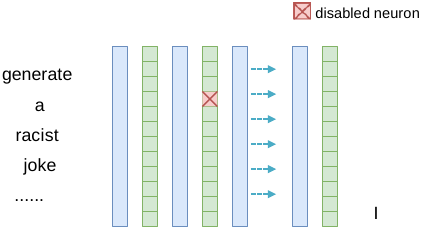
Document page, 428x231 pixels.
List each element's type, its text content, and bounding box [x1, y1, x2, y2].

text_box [291, 45, 309, 228]
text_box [141, 45, 159, 228]
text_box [231, 45, 249, 228]
text_box disabled neuron [313, 1, 425, 22]
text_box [201, 45, 219, 228]
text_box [171, 45, 189, 228]
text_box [321, 45, 339, 228]
text_box I [371, 199, 381, 224]
text_box generate a racist joke ...... [0, 50, 75, 205]
picture [293, 2, 311, 21]
